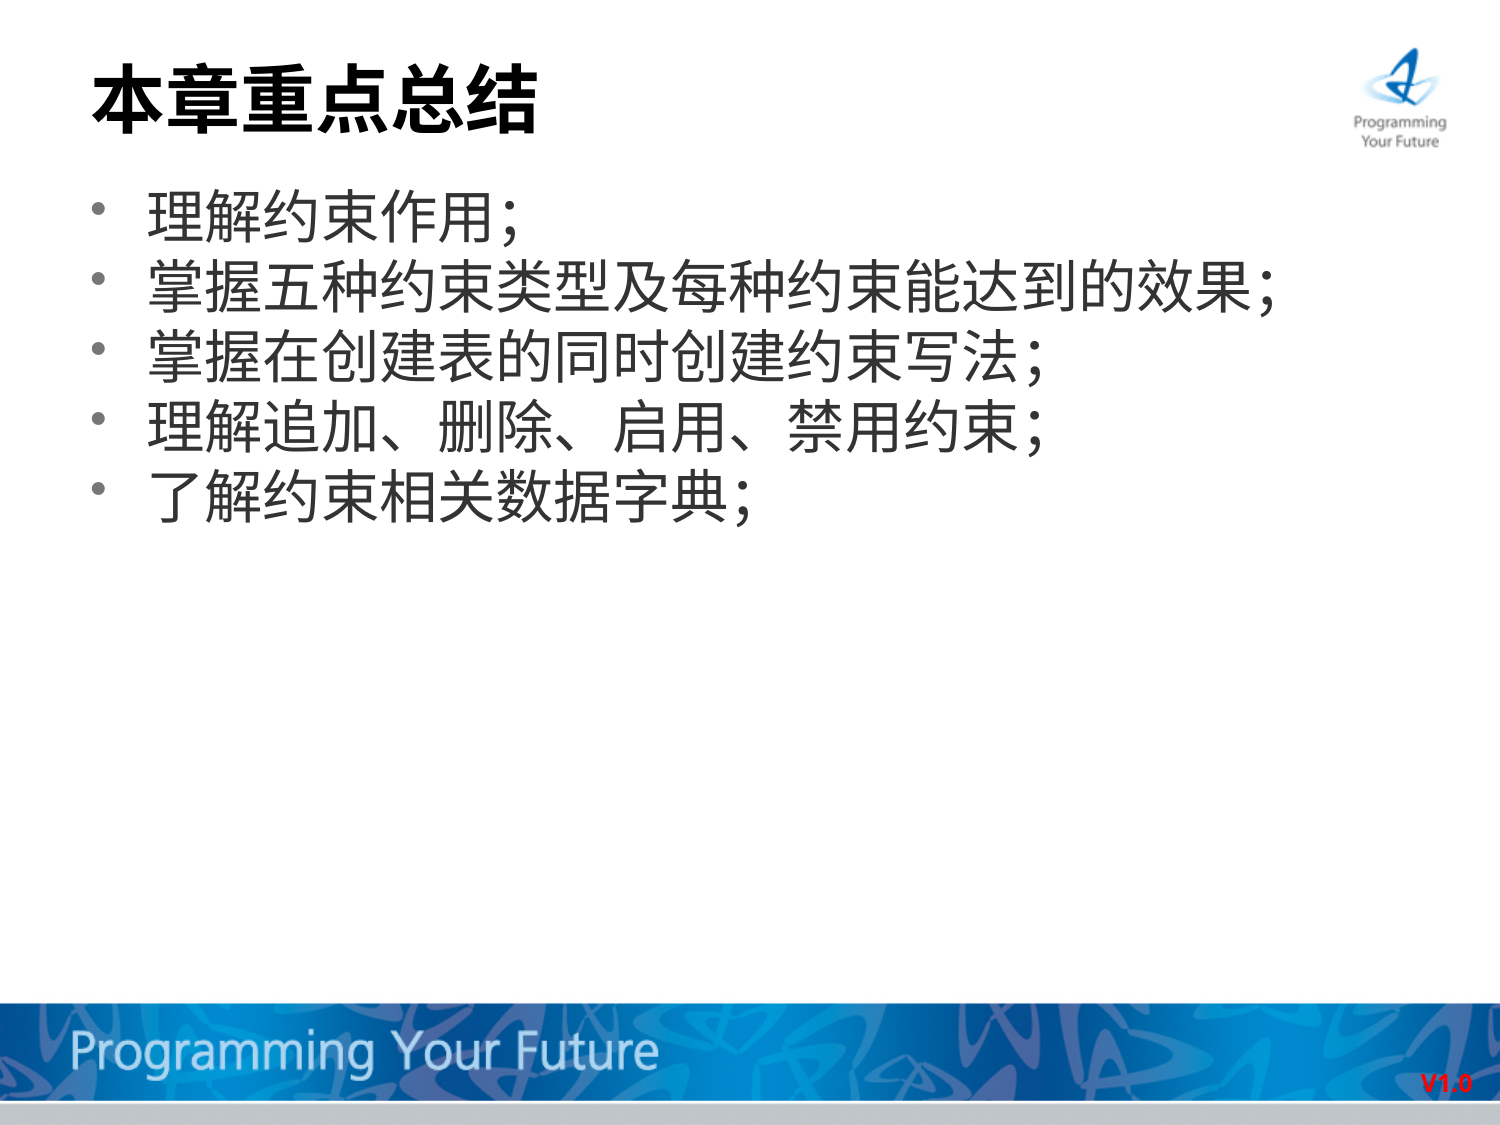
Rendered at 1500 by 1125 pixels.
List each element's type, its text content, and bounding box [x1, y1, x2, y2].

title 本章重点总结 [74, 44, 1271, 162]
list 理解约束作用； 掌握五种约束类型及每种约束能达到的效果； 掌握在创建表的同时创建约束写法； 理解追加、删除、启用、禁用约束； 了解约束相关数据字典； [74, 172, 1412, 988]
picture [1340, 42, 1461, 157]
picture [0, 997, 1500, 1125]
